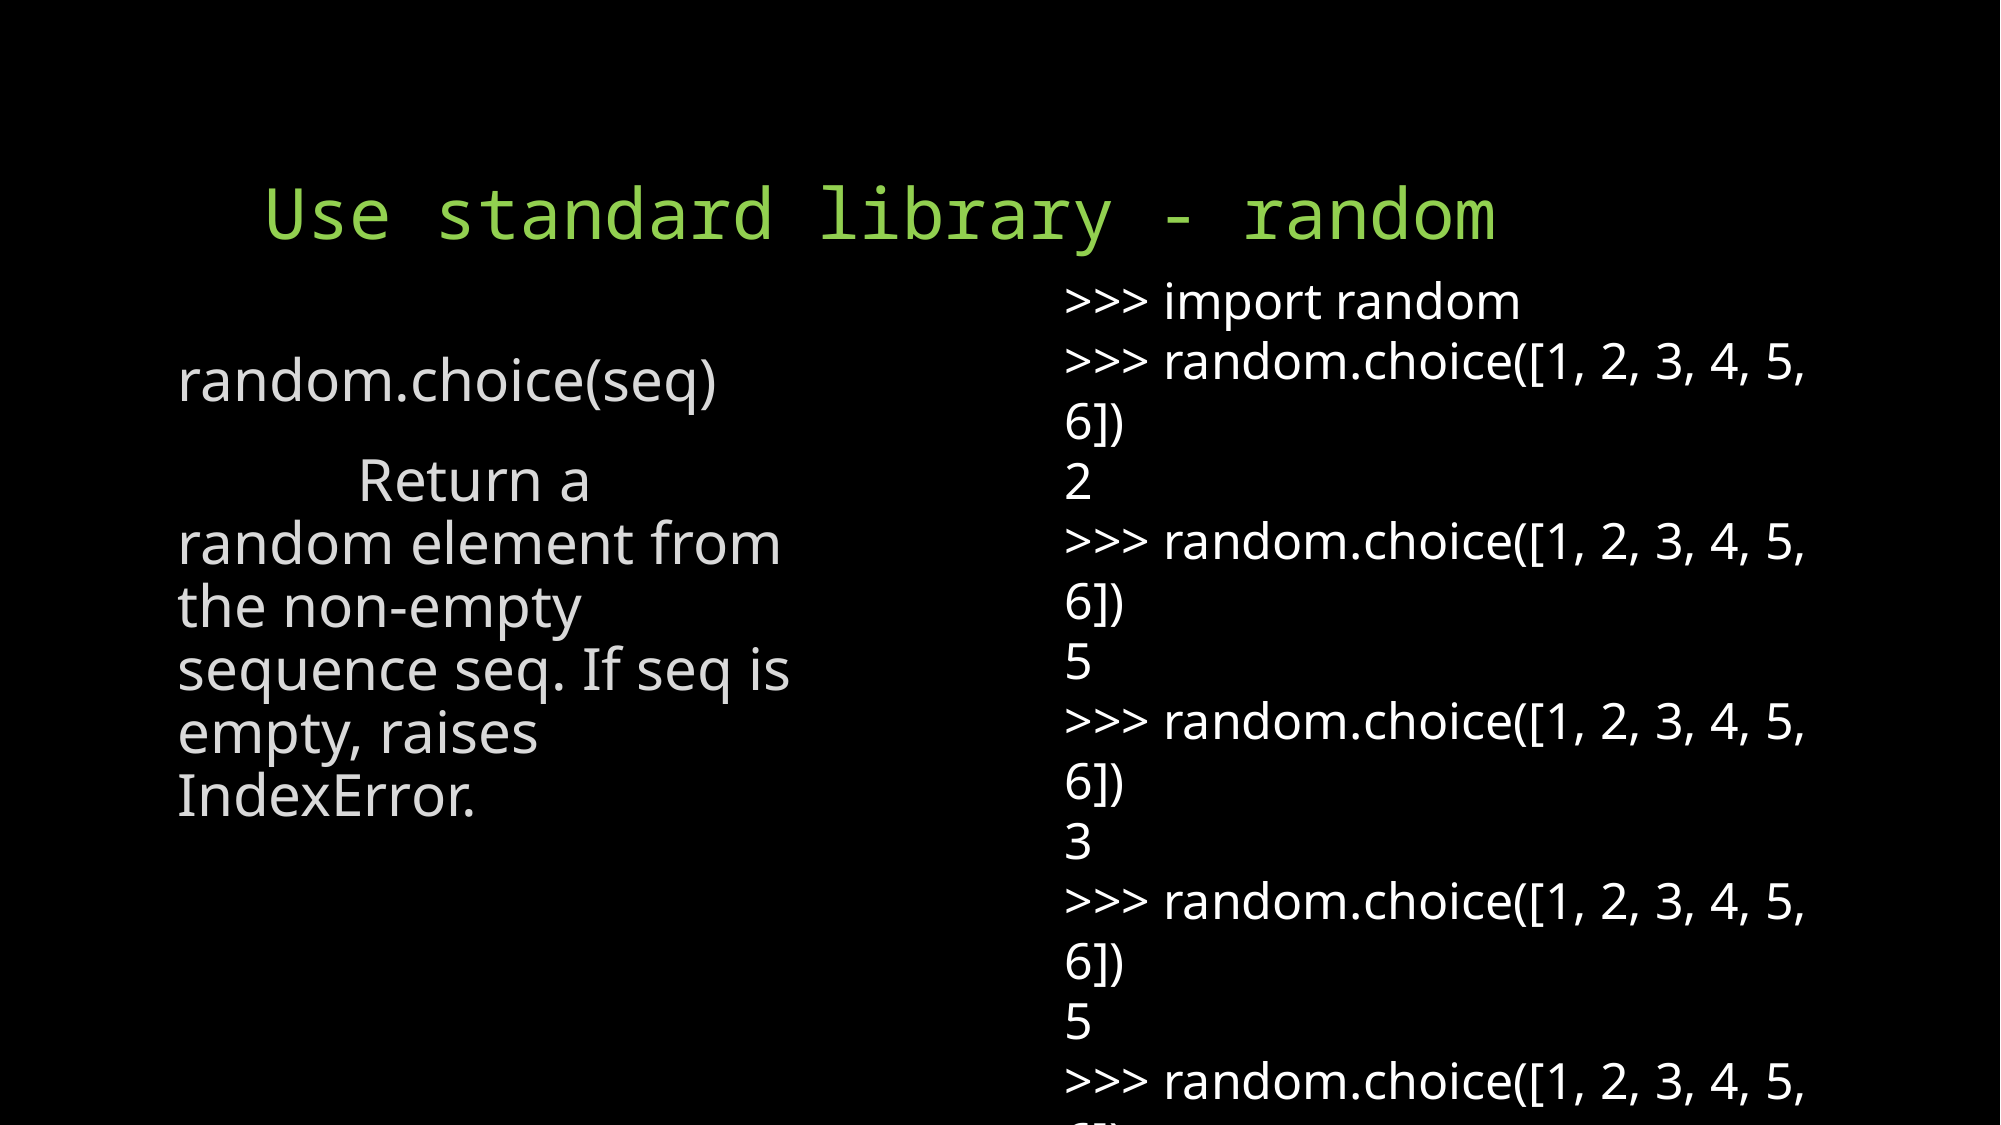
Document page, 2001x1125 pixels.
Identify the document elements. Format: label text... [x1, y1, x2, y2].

list random.choice(seq) Return a random element from the non-empty sequence seq. If seq is empty, raises IndexError. [162, 343, 813, 1044]
title Use standard library - random [249, 75, 1750, 263]
text_box >>> import random >>> random.choice([1, 2, 3, 4, 5, 6]) 2 >>> random.choice([1, 2, 3, 4, 5, 6]) 5 >>> random.choice([1, 2, 3, 4, 5, 6]) 3 >>> random.choice([1, 2, 3, 4, 5, 6]) 5 >>> random.choice([1, 2, 3, 4, 5, 6]) 4 >>> random.choice([1, 2, 3, 4, 5, 6]) 3 >>> [1050, 262, 1825, 1125]
